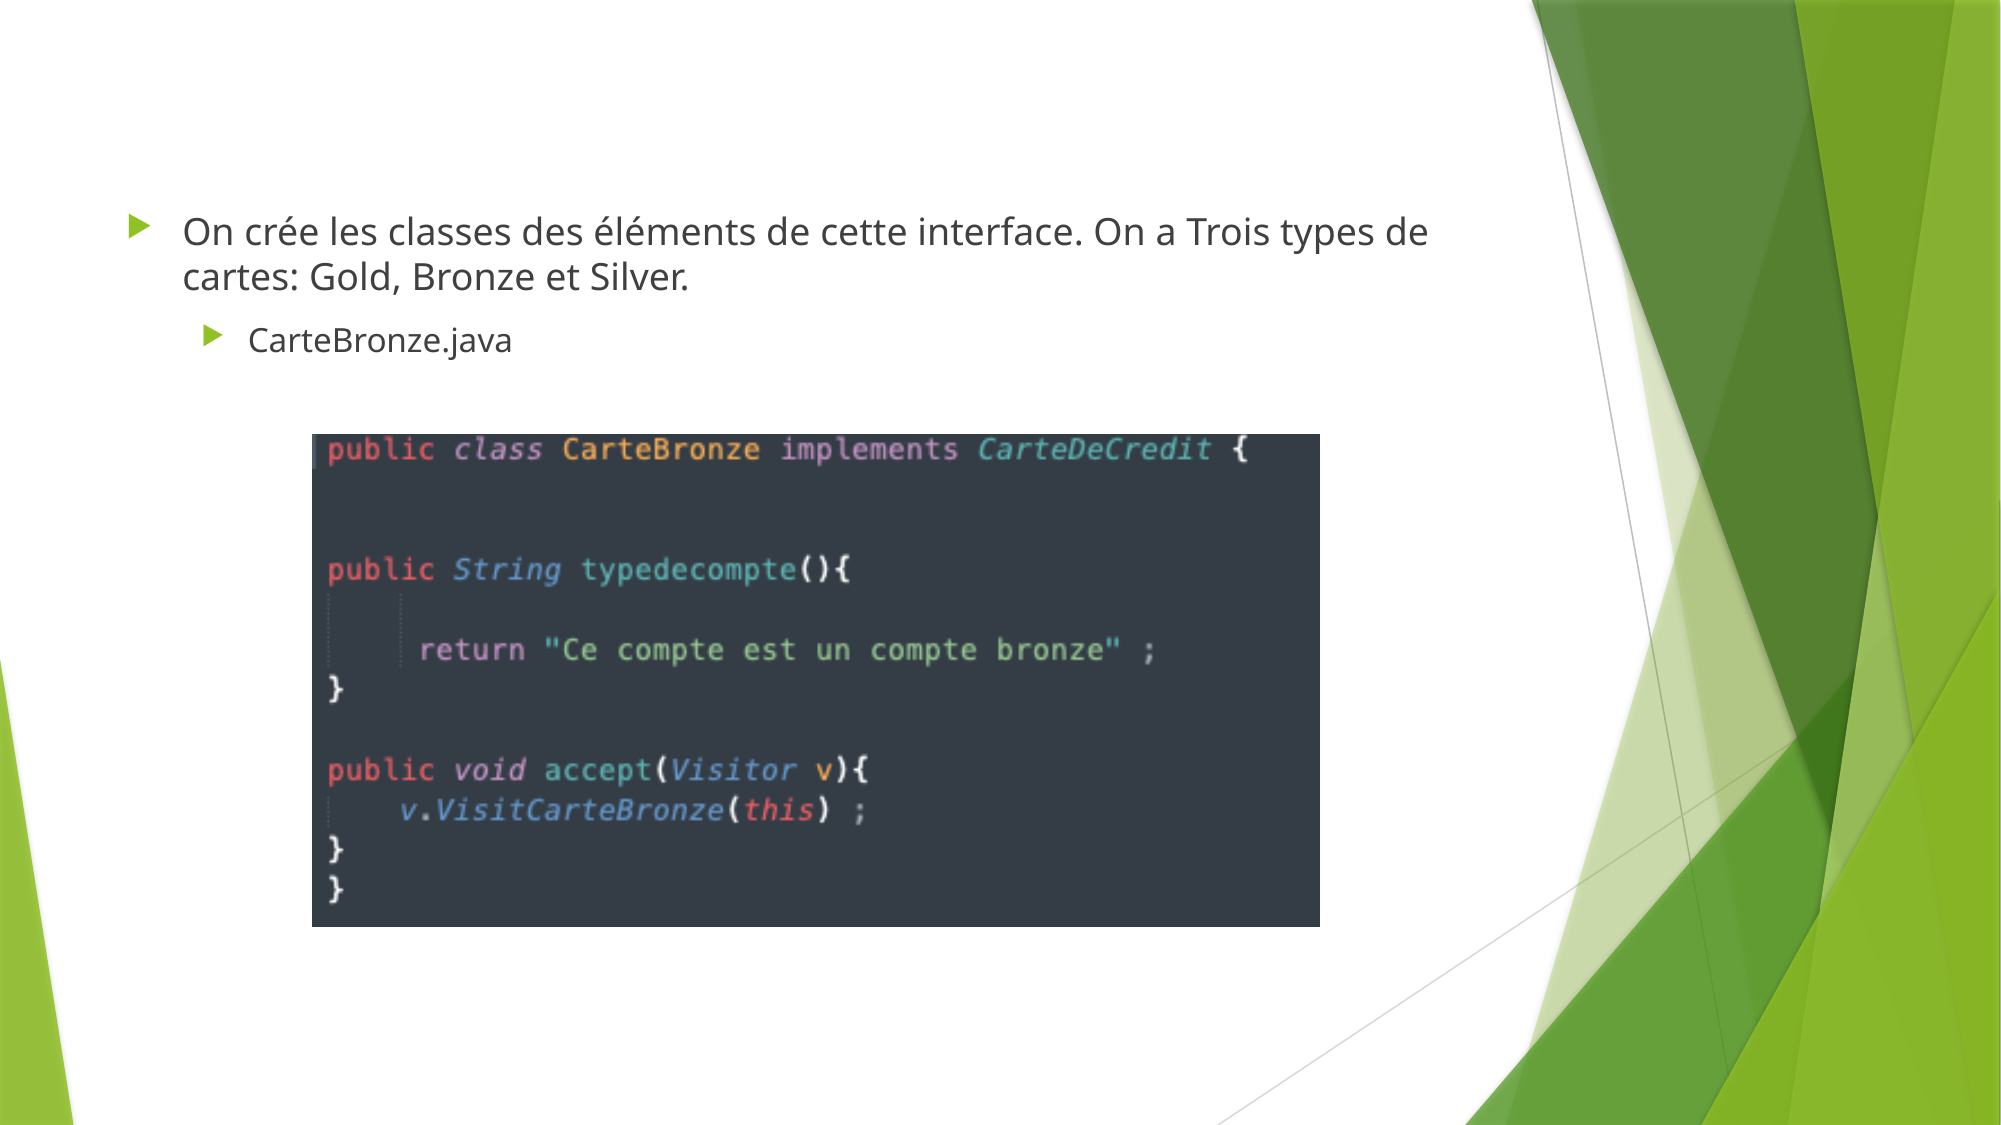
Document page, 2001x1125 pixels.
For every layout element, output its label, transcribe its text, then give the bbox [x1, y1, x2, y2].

picture [312, 433, 1321, 927]
list On crée les classes des éléments de cette interface. On a Trois types de cartes: Gold, Bronze et Silver. CarteBronze.java [111, 200, 1522, 838]
